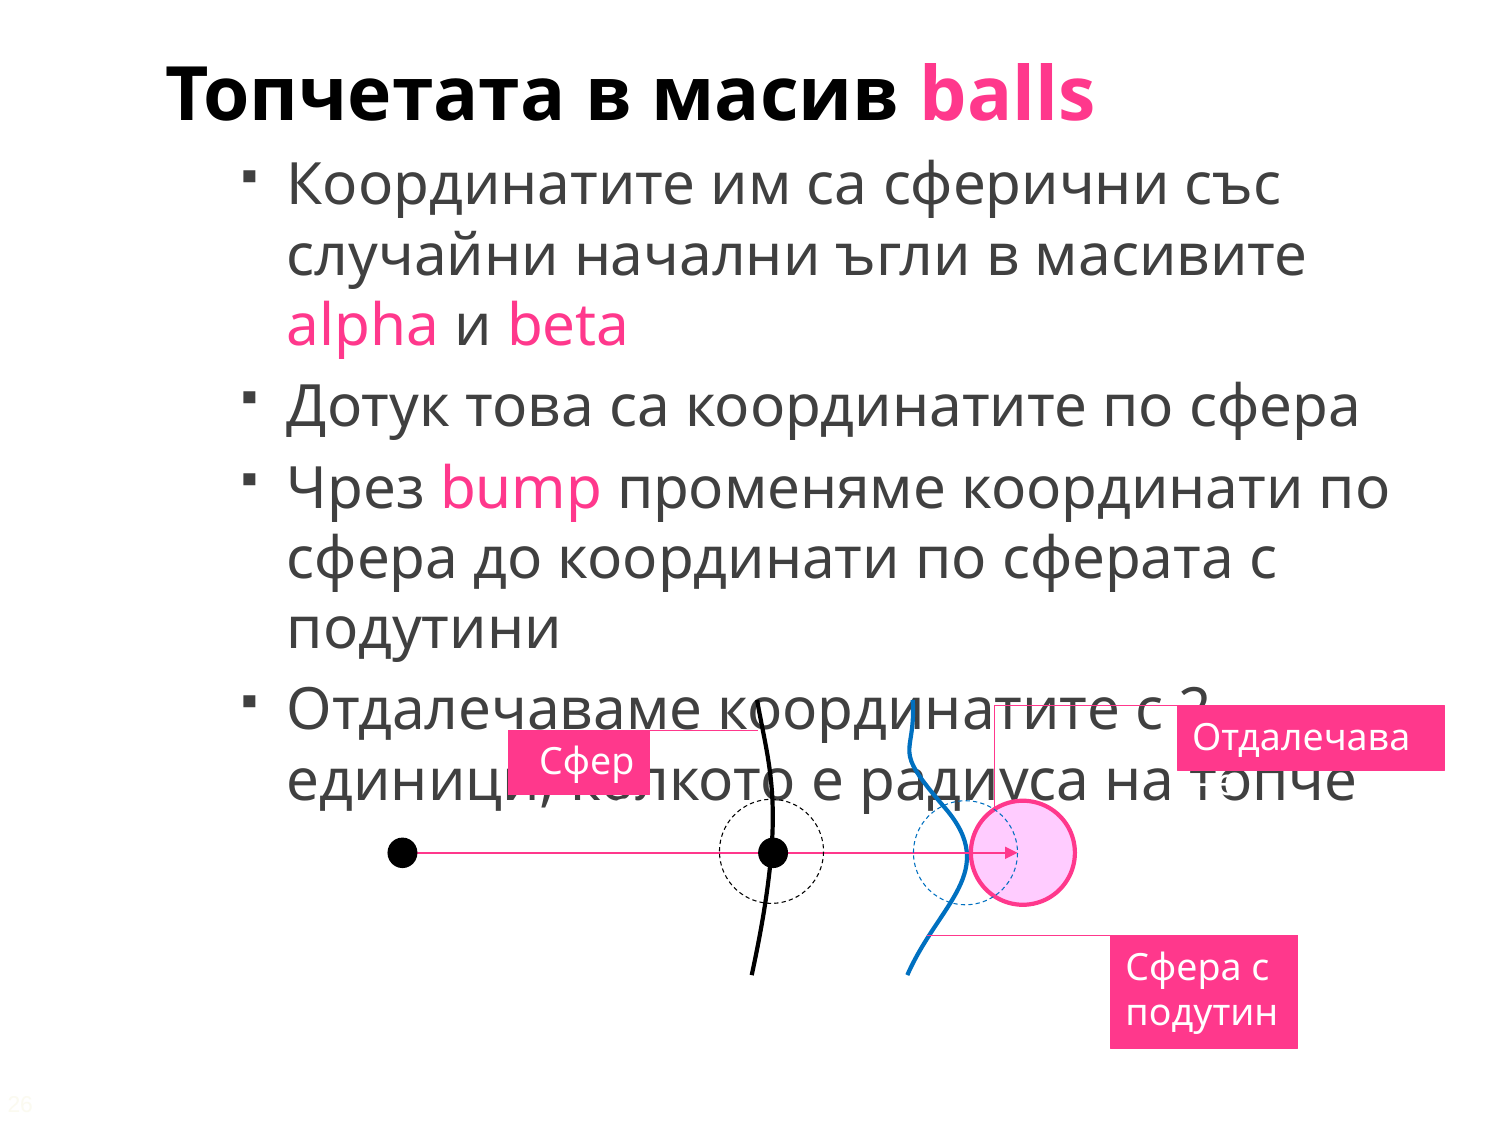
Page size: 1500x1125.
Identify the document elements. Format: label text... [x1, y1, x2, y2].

text_box [913, 857, 1019, 907]
list Топчетата в масив balls Координатите им са сферични със случайни начални ъгли в масивите alpha и beta Дотук това са координатите по сфера Чрез bump променяме координати по сфера до координати по сферата с подутини Отдалечаваме координатите с 2 единици, колкото е радиуса на топче [150, 37, 1488, 1113]
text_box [926, 935, 1299, 1049]
text_box [749, 901, 767, 976]
text_box [907, 699, 944, 851]
text_box [994, 798, 1078, 907]
text_box [911, 799, 1020, 853]
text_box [993, 704, 1444, 771]
text_box [717, 797, 826, 851]
text_box [755, 699, 775, 799]
text_box [385, 835, 420, 871]
text_box [905, 860, 953, 976]
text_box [507, 729, 759, 796]
text_box [720, 860, 825, 906]
